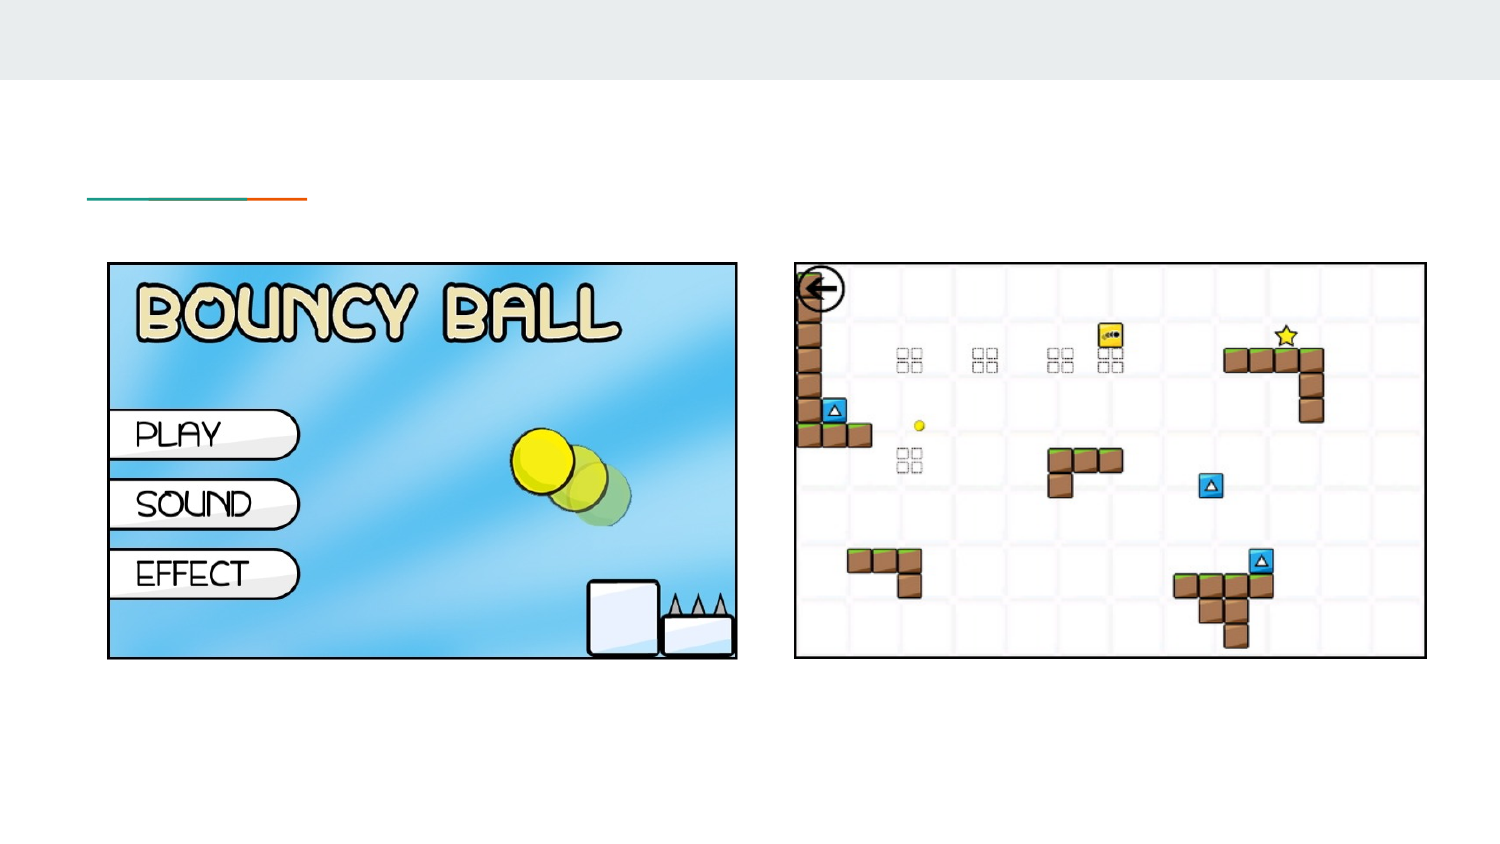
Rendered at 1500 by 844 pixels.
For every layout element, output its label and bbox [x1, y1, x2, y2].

picture [794, 262, 1427, 660]
picture [105, 261, 738, 660]
